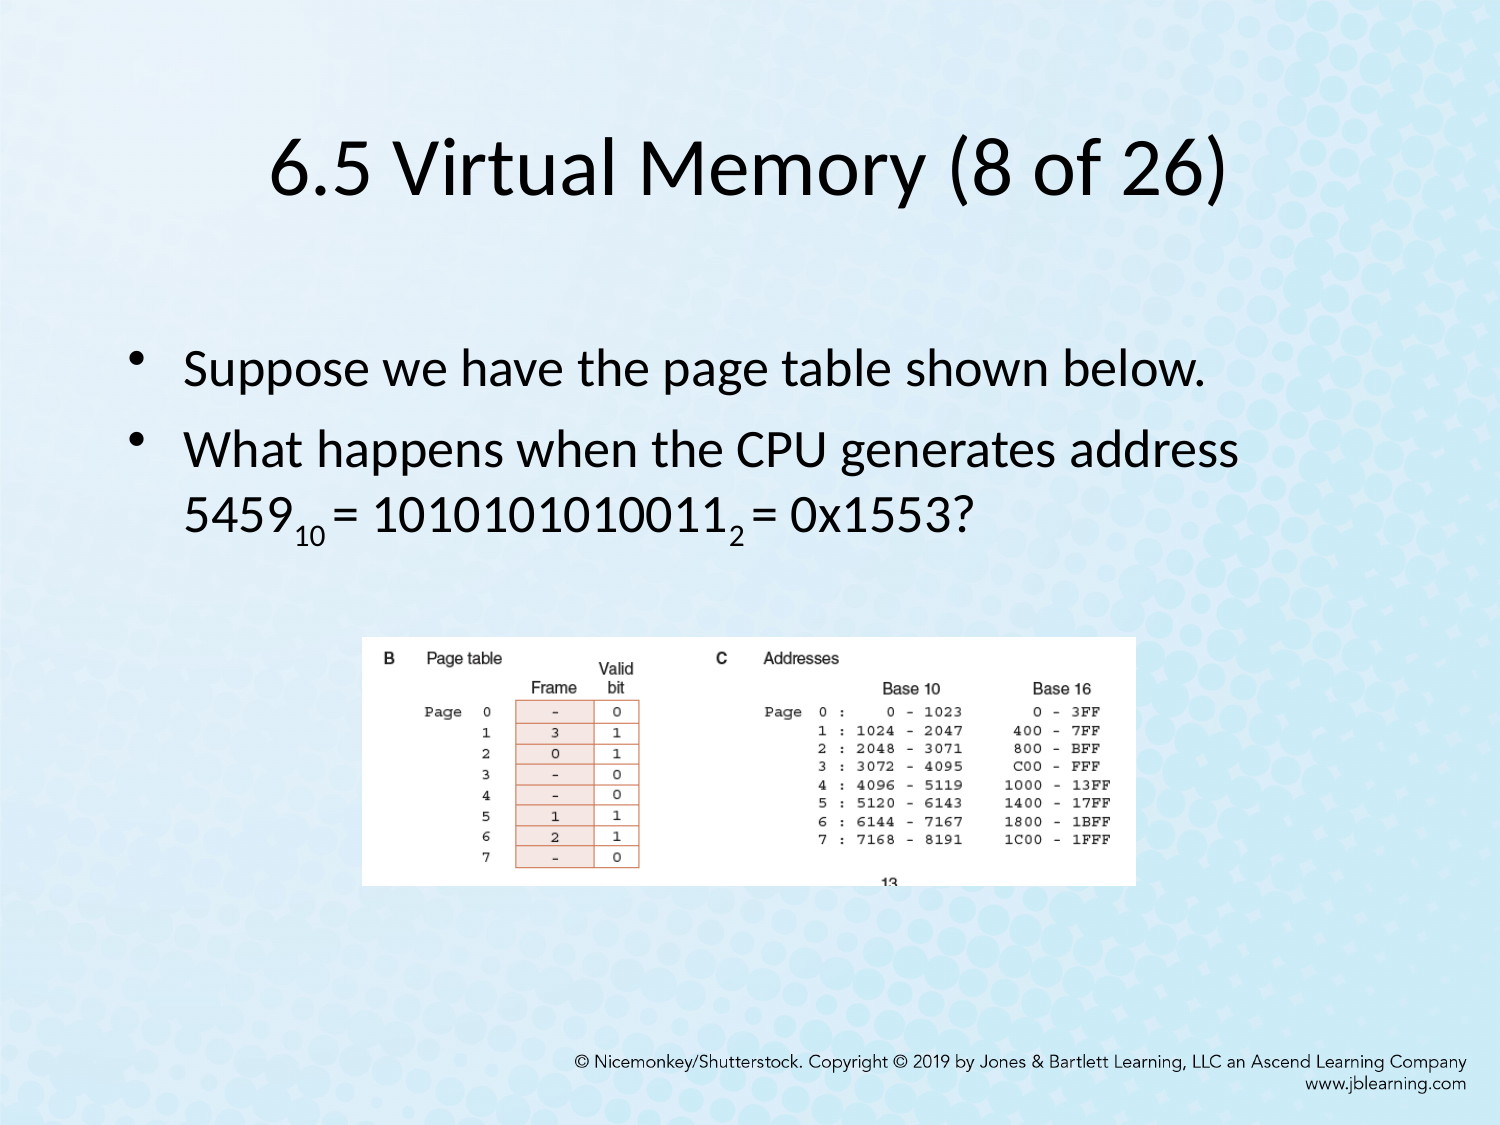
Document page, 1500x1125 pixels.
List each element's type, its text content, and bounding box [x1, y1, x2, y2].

title 6.5 Virtual Memory (8 of 26) [112, 62, 1388, 263]
picture [0, 0, 1500, 1125]
list Suppose we have the page table shown below. What happens when the CPU generates address 545910 = 10101010100112 = 0x1553? [112, 324, 1388, 1000]
